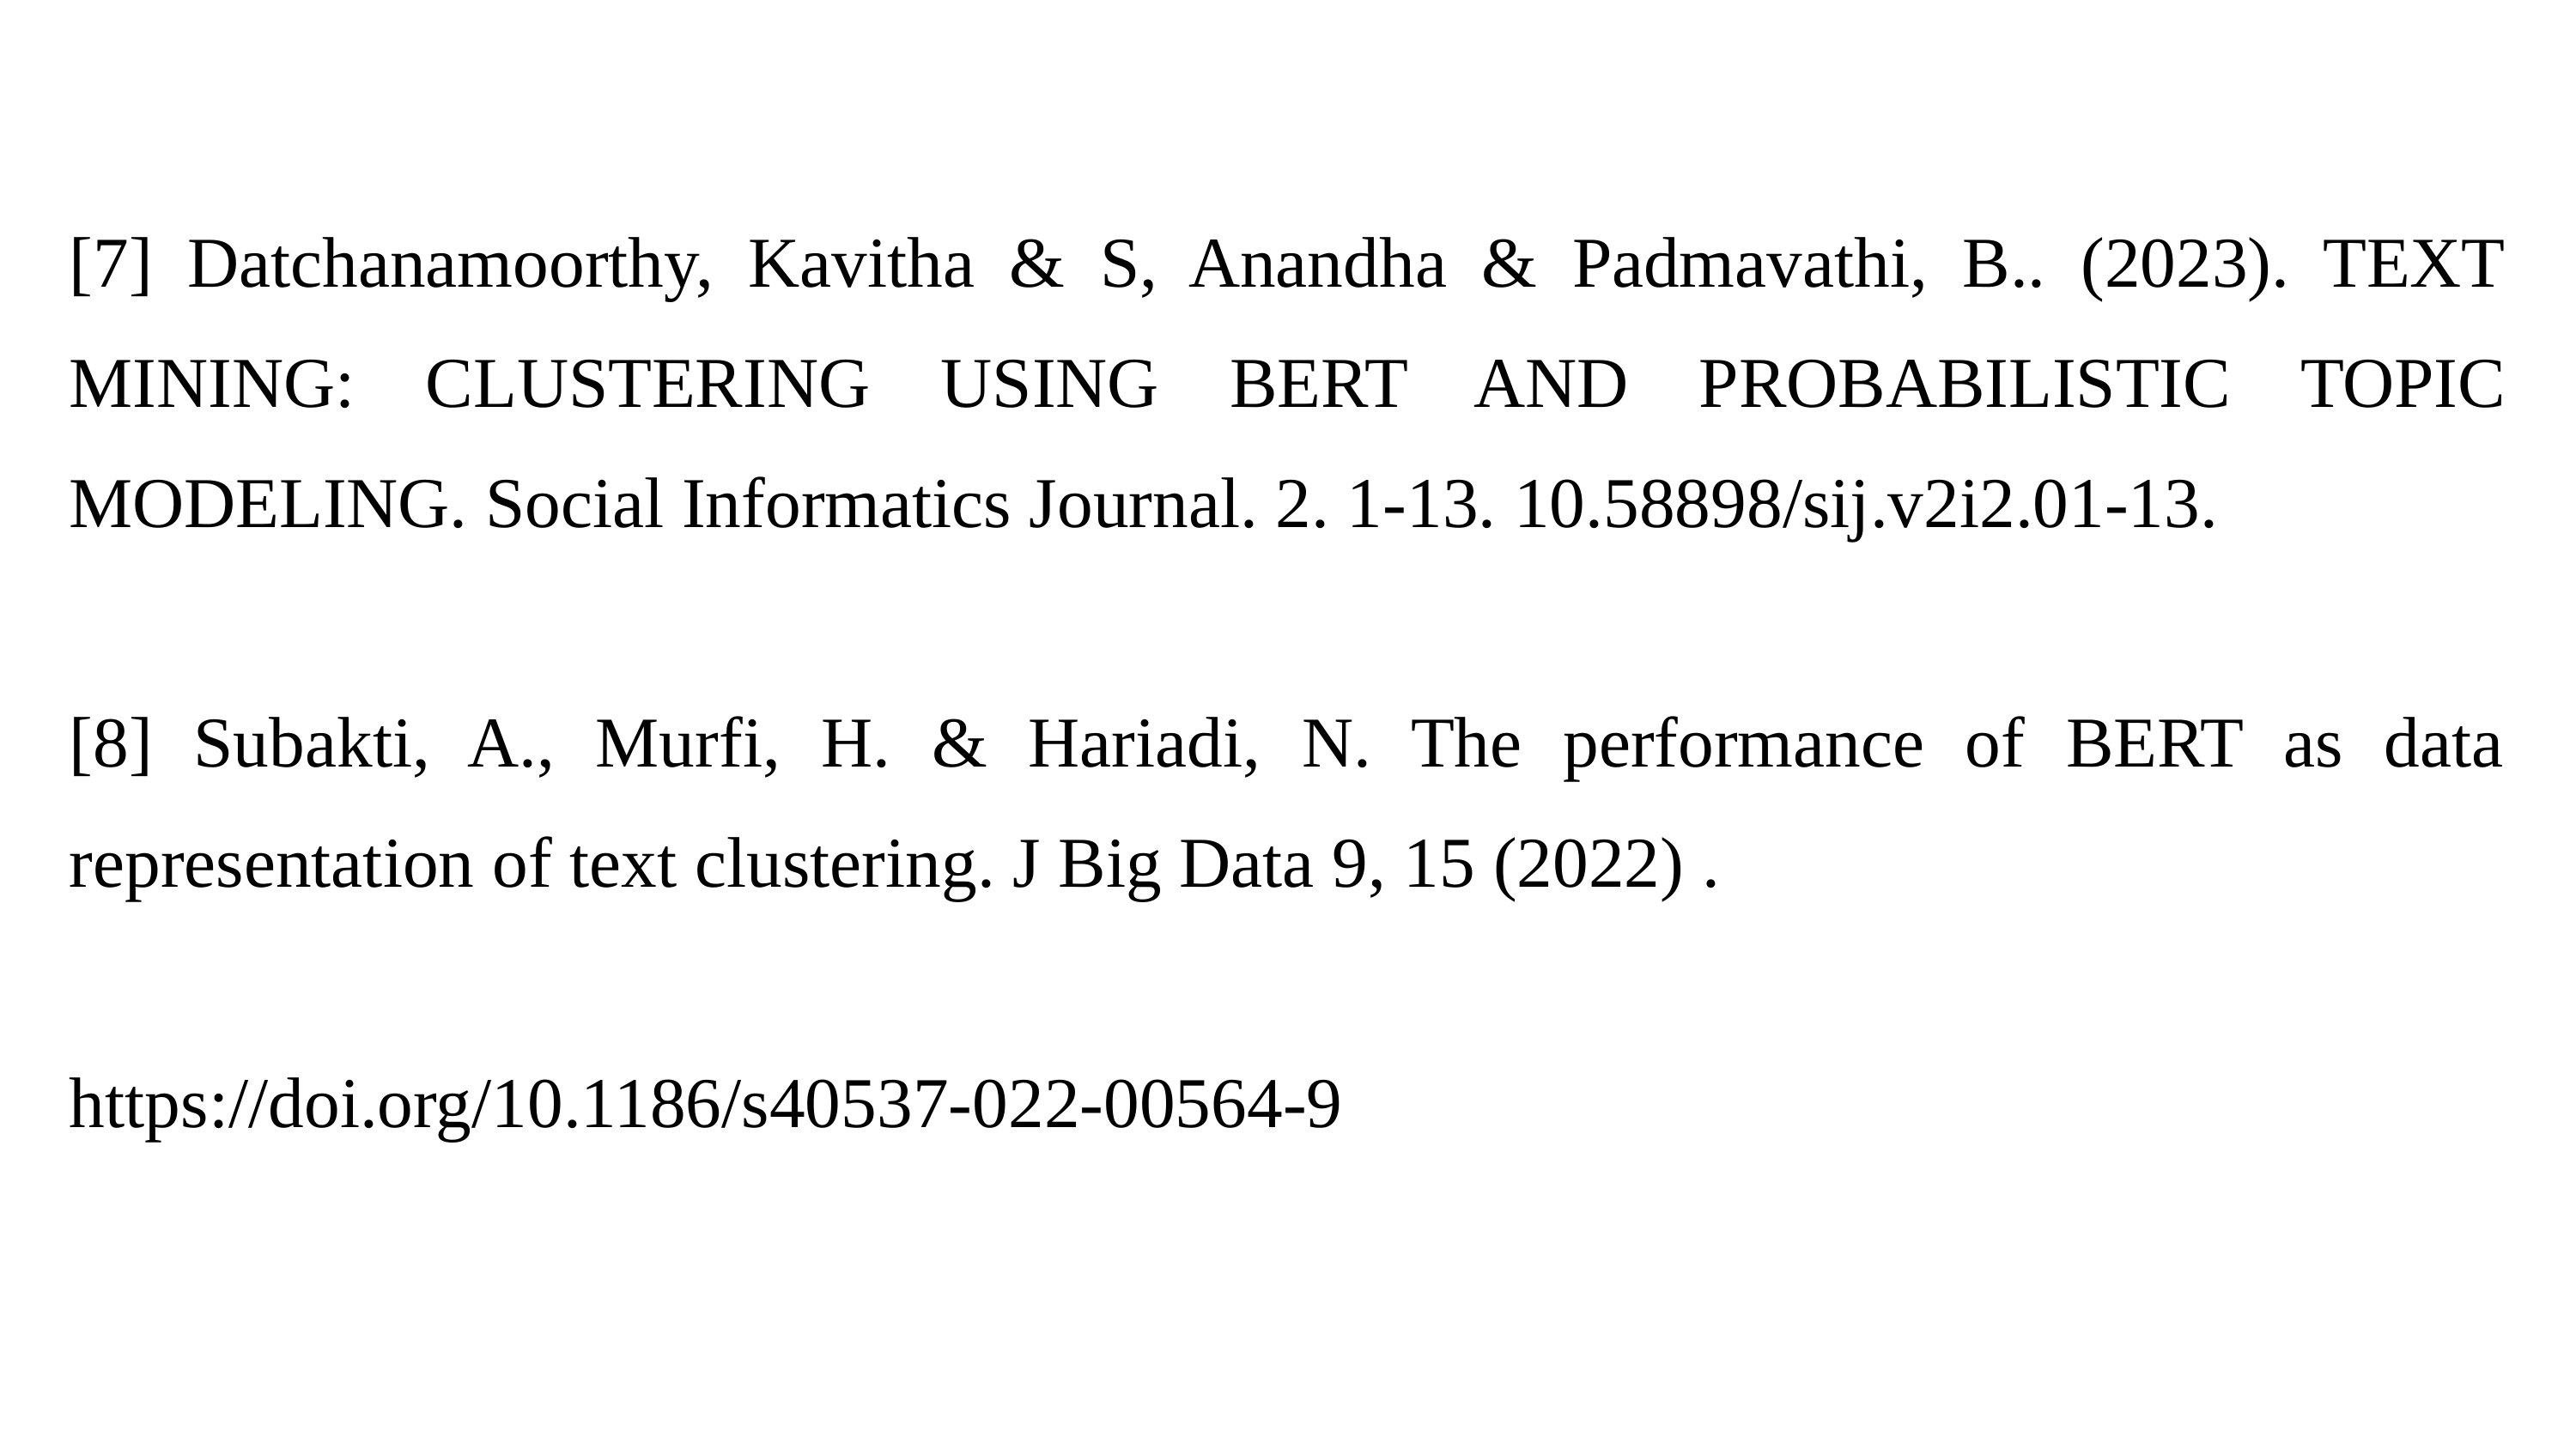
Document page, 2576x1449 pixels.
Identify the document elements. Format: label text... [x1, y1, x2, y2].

text_box [7] Datchanamoorthy, Kavitha & S, Anandha & Padmavathi, B.. (2023). TEXT MINING: CLUSTERING USING BERT AND PROBABILISTIC TOPIC MODELING. Social Informatics Journal. 2. 1-13. 10.58898/sij.v2i2.01-13. [8] Subakti, A., Murfi, H. & Hariadi, N. The performance of BERT as data representation of text clustering. J Big Data 9, 15 (2022) . https://doi.org/10.1186/s40537-022-00564-9 [69, 180, 2507, 1449]
